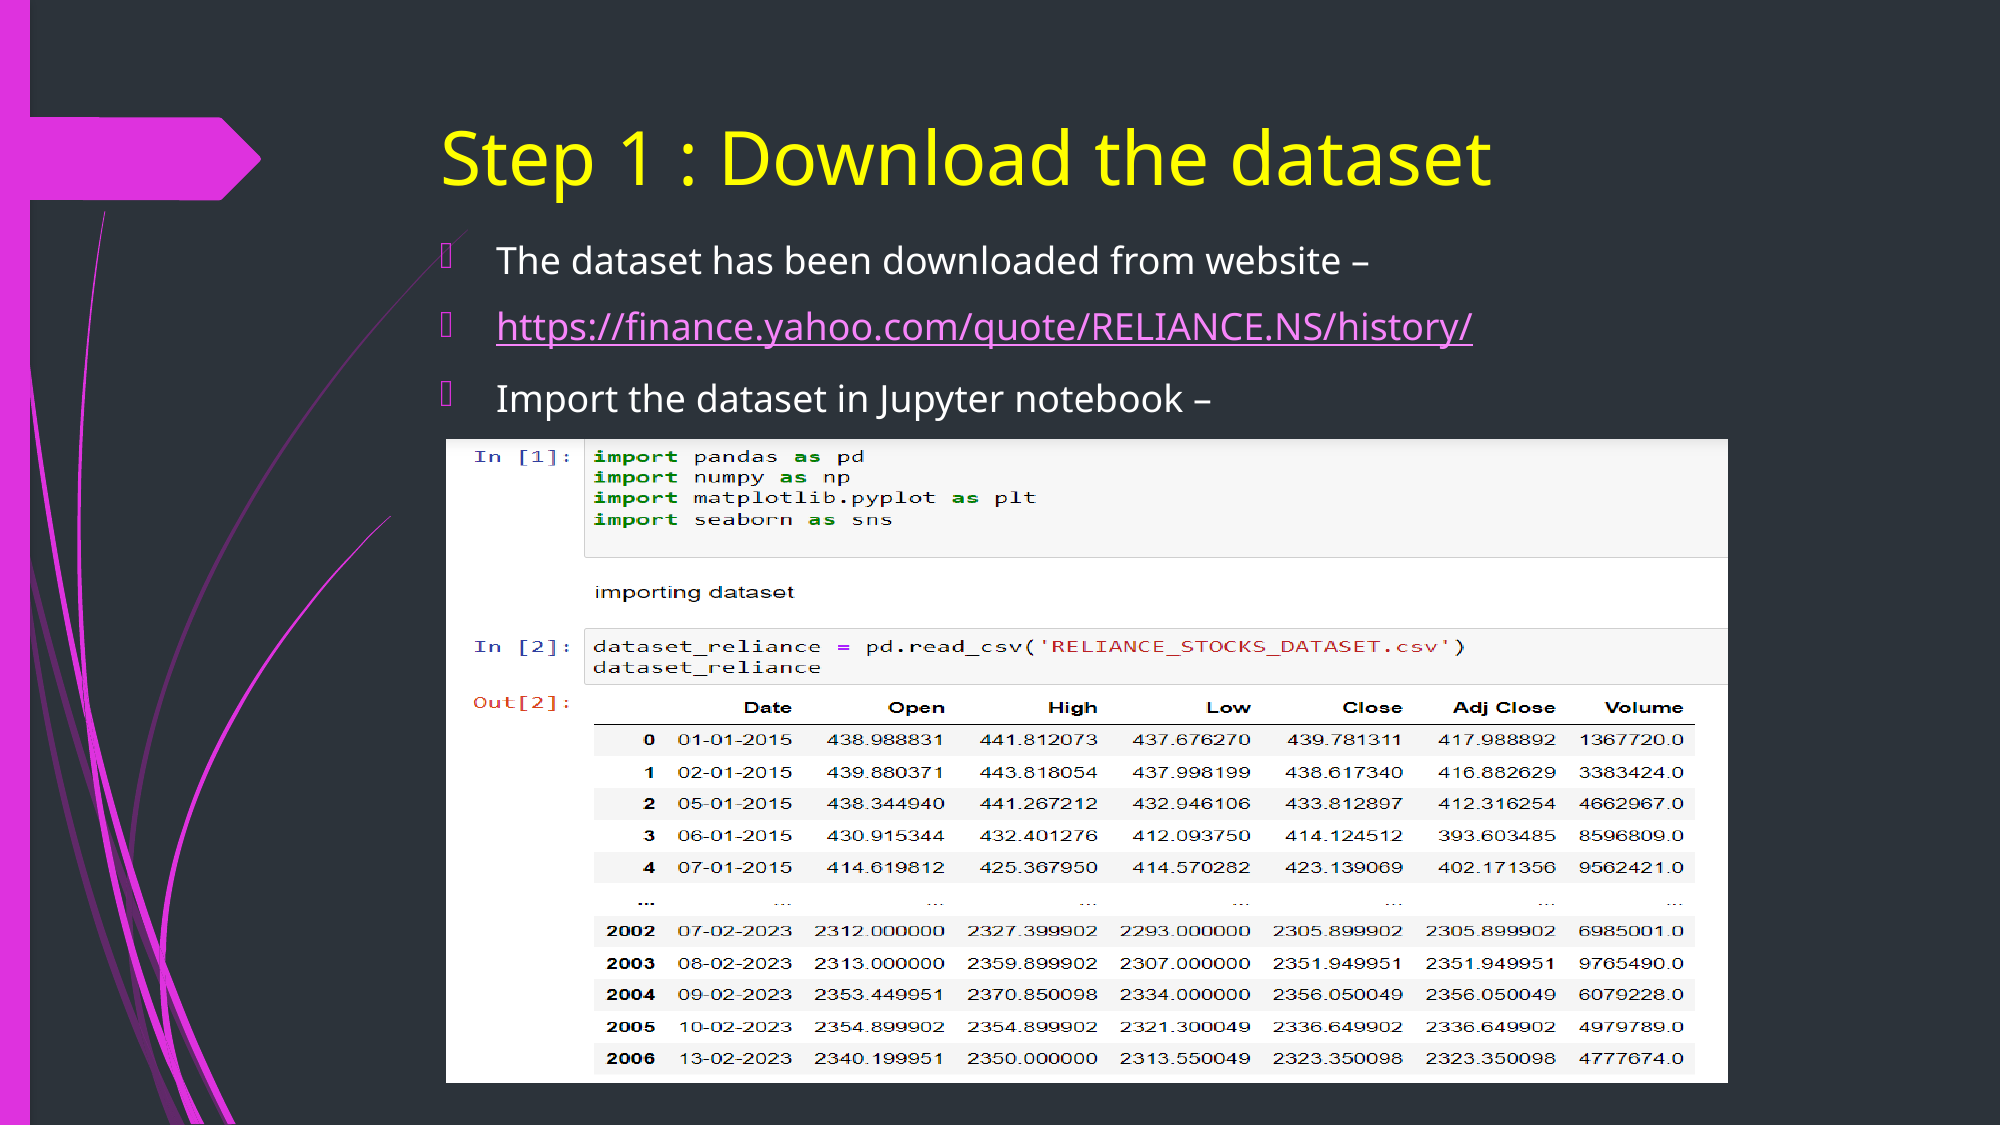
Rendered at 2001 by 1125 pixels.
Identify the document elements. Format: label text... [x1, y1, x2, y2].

picture [446, 439, 1728, 1083]
list The dataset has been downloaded from website – https://finance.yahoo.com/quote/RELIANCE.NS/history/ Import the dataset in Jupyter notebook – [424, 229, 1888, 963]
title Step 1 : Download the dataset [425, 102, 1888, 229]
